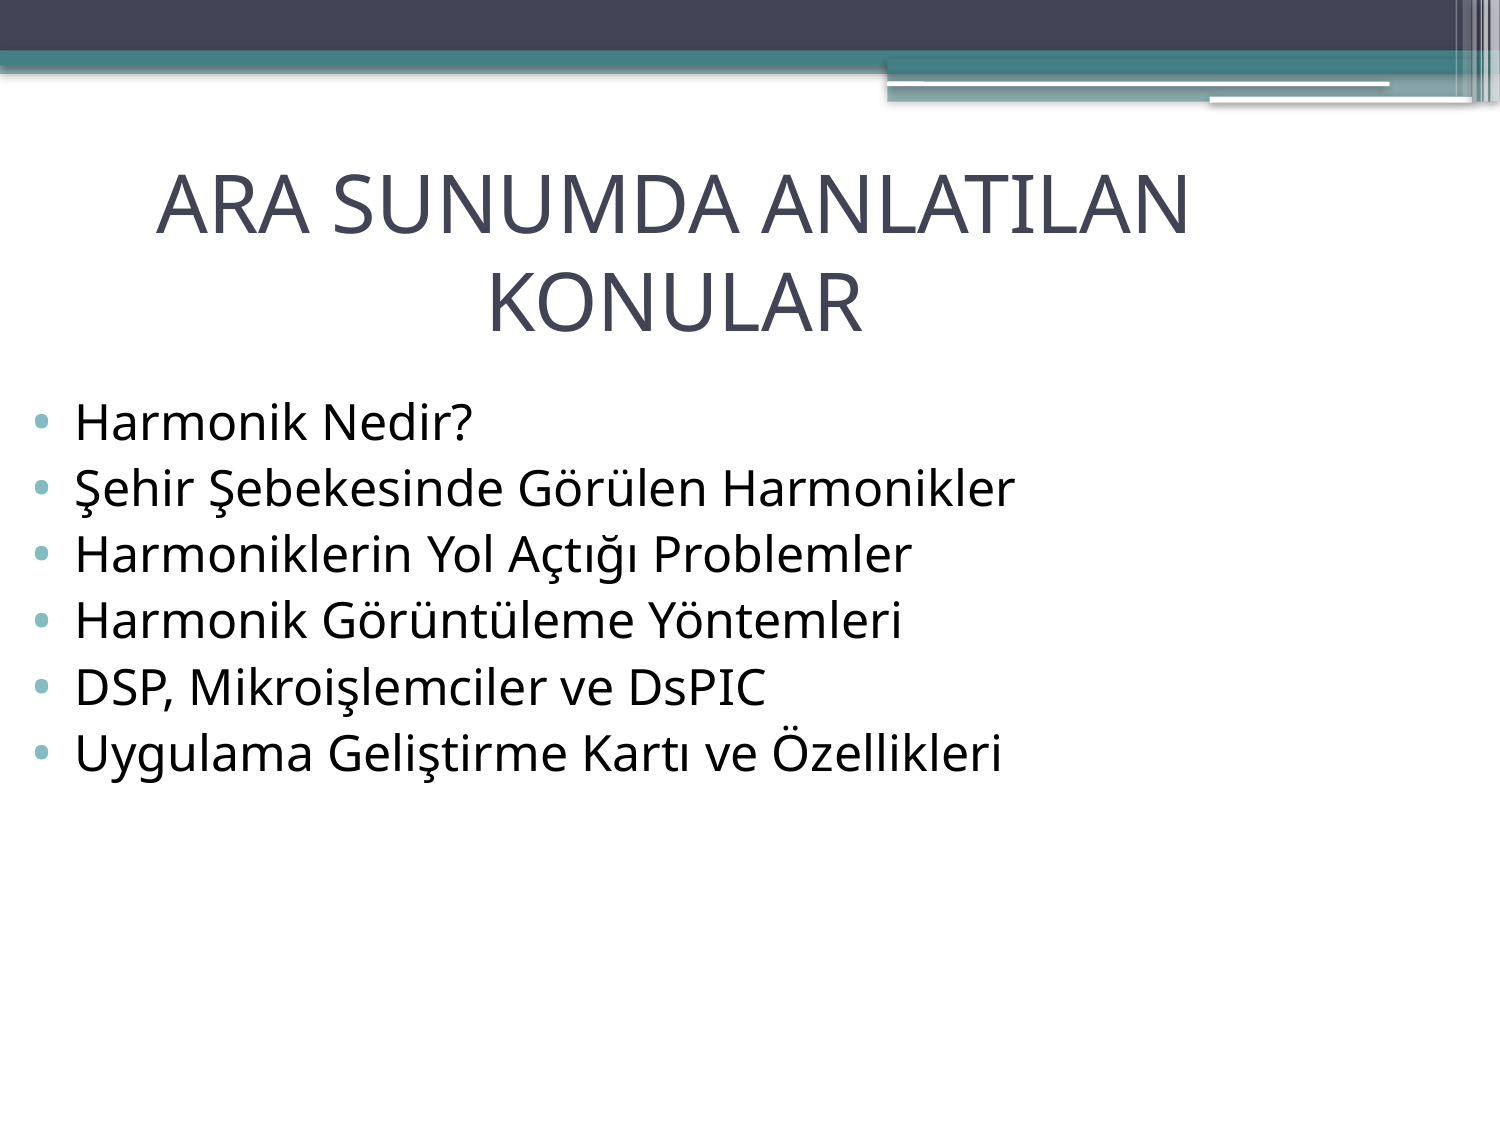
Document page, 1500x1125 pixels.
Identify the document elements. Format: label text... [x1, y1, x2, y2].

title ARA SUNUMDA ANLATILAN KONULAR [0, 137, 1350, 363]
list Harmonik Nedir? Şehir Şebekesinde Görülen Harmonikler Harmoniklerin Yol Açtığı Problemler Harmonik Görüntüleme Yöntemleri DSP, Mikroişlemciler ve DsPIC Uygulama Geliştirme Kartı ve Özellikleri [0, 382, 1350, 1125]
